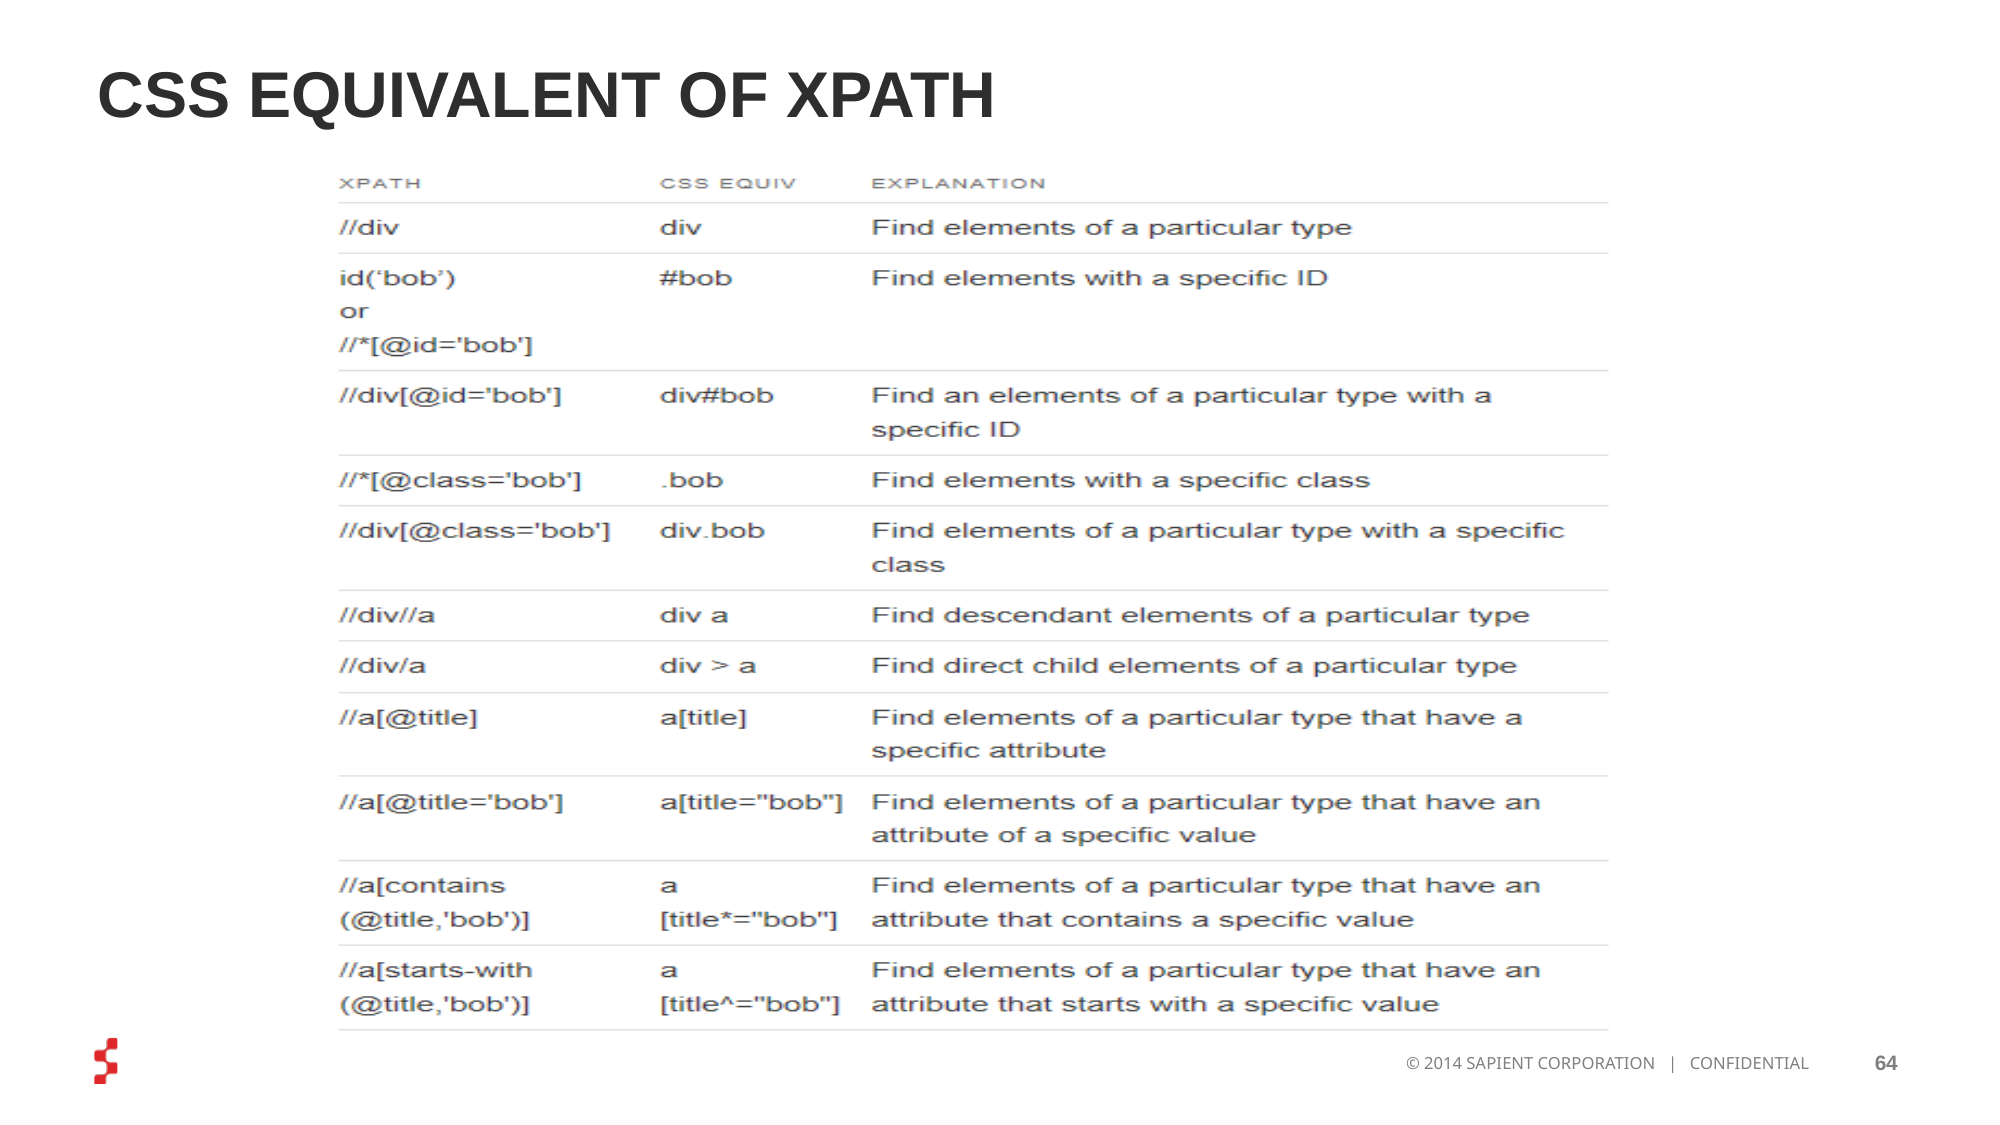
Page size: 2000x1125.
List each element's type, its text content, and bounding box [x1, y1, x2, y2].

picture [284, 164, 1620, 1032]
title CSS EQUIVALENT OF XPATH [97, 44, 1897, 138]
